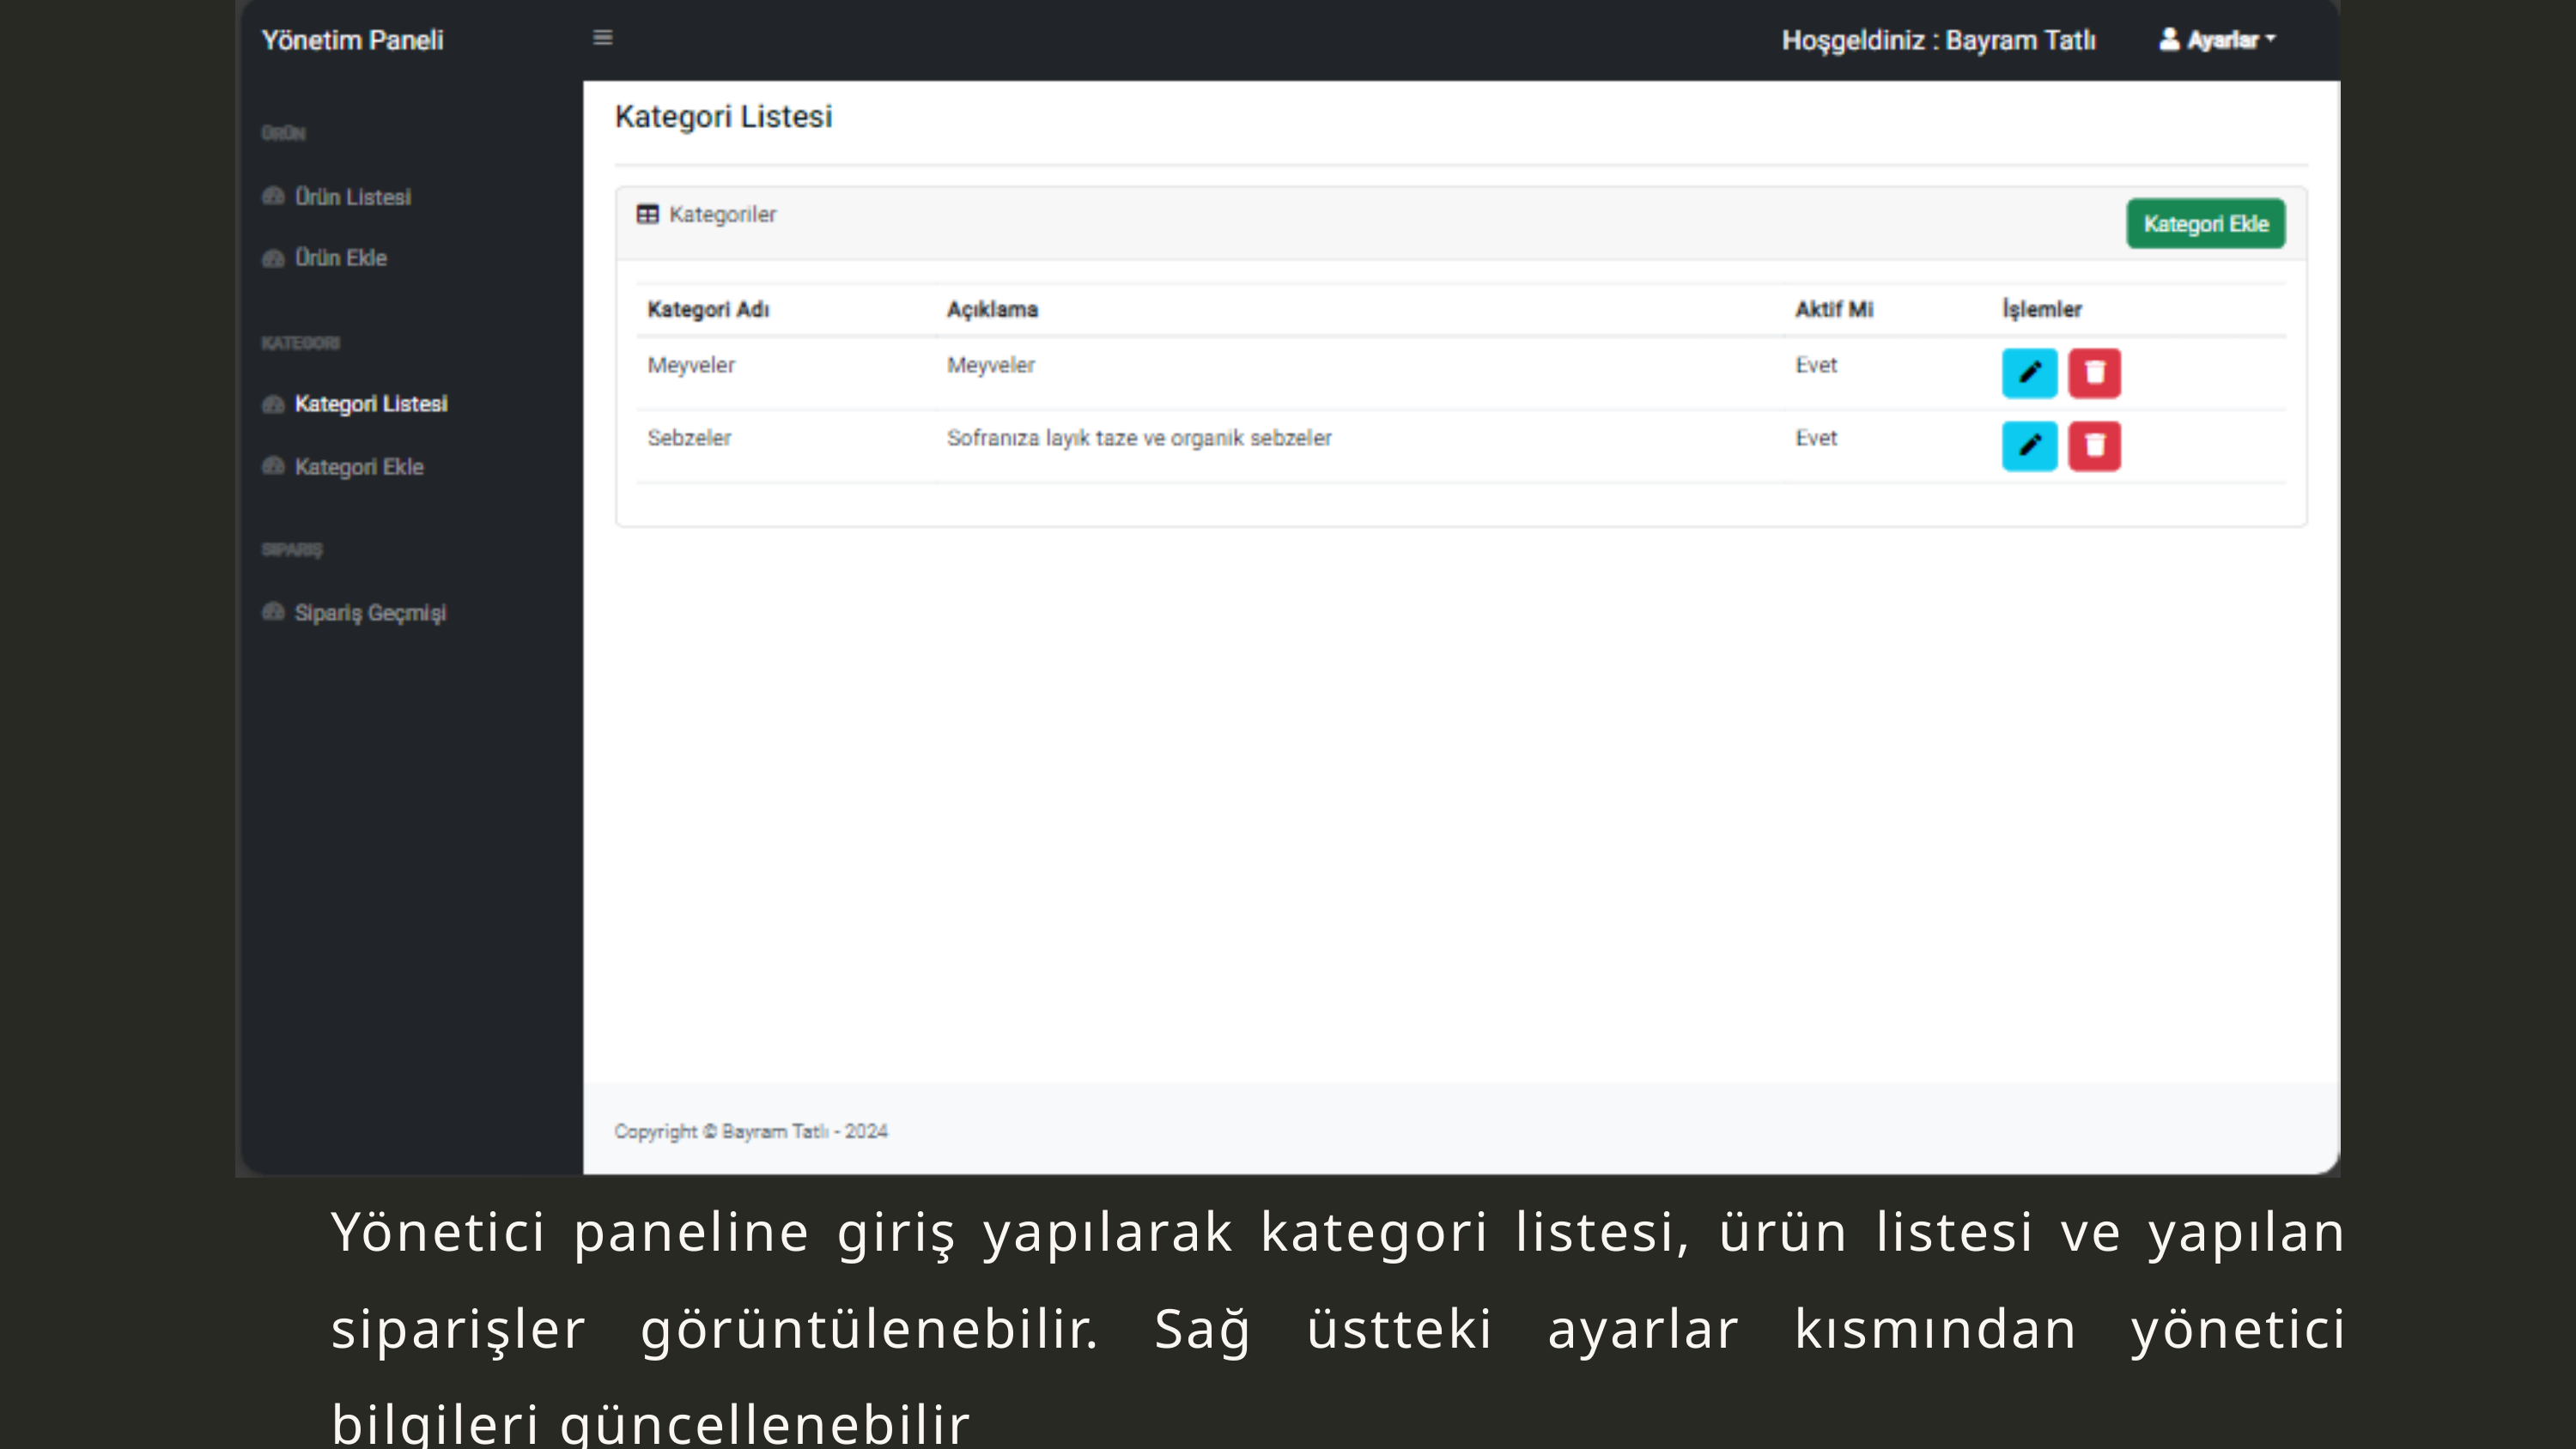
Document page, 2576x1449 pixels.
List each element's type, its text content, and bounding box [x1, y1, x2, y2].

text_box Yönetici paneline giriş yapılarak kategori listesi, ürün listesi ve yapılan siparişler görüntülenebilir. Sağ üstteki ayarlar kısmından yönetici bilgileri güncellenebilir [331, 1165, 2354, 1449]
text_box [234, 0, 2341, 1178]
